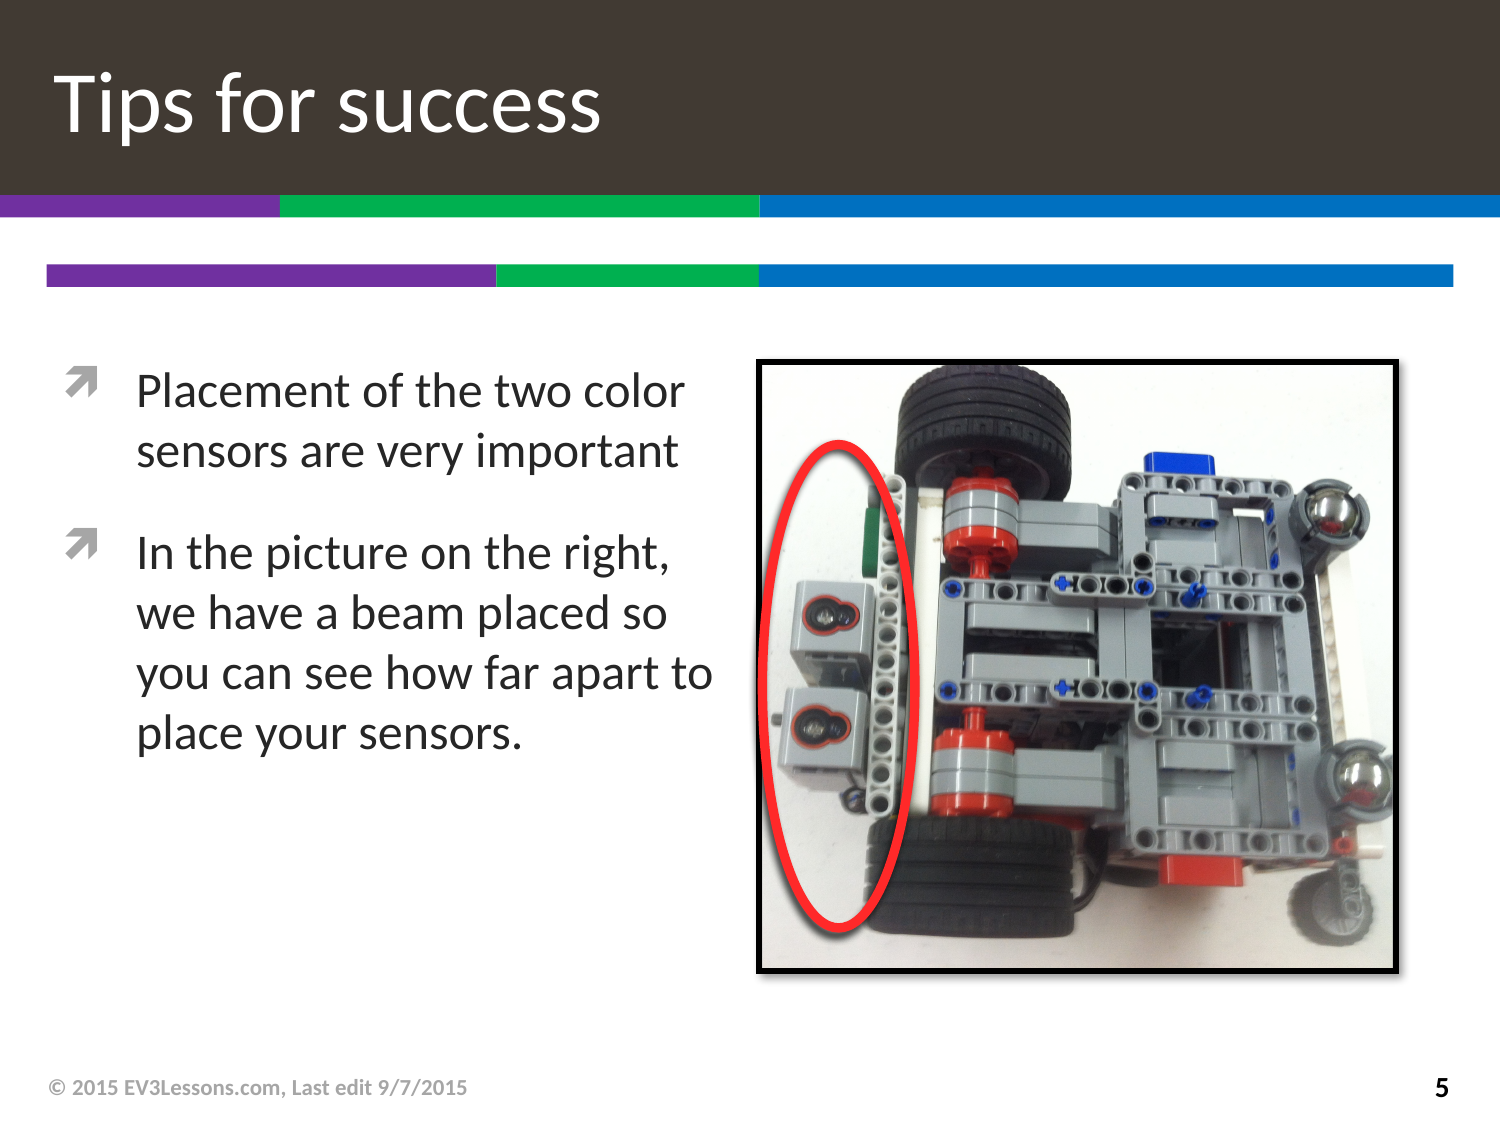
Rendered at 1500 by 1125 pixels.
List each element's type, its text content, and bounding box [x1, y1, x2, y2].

list Placement of the two color sensors are very important In the picture on the right, we have a beam placed so you can see how far apart to place your sensors. [46, 350, 735, 1005]
slide_number 5 [1361, 1056, 1465, 1116]
title Tips for success [0, 0, 1500, 195]
footer © 2015 EV3Lessons.com, Last edit 9/7/2015 [32, 1055, 1038, 1116]
picture [761, 364, 1393, 969]
